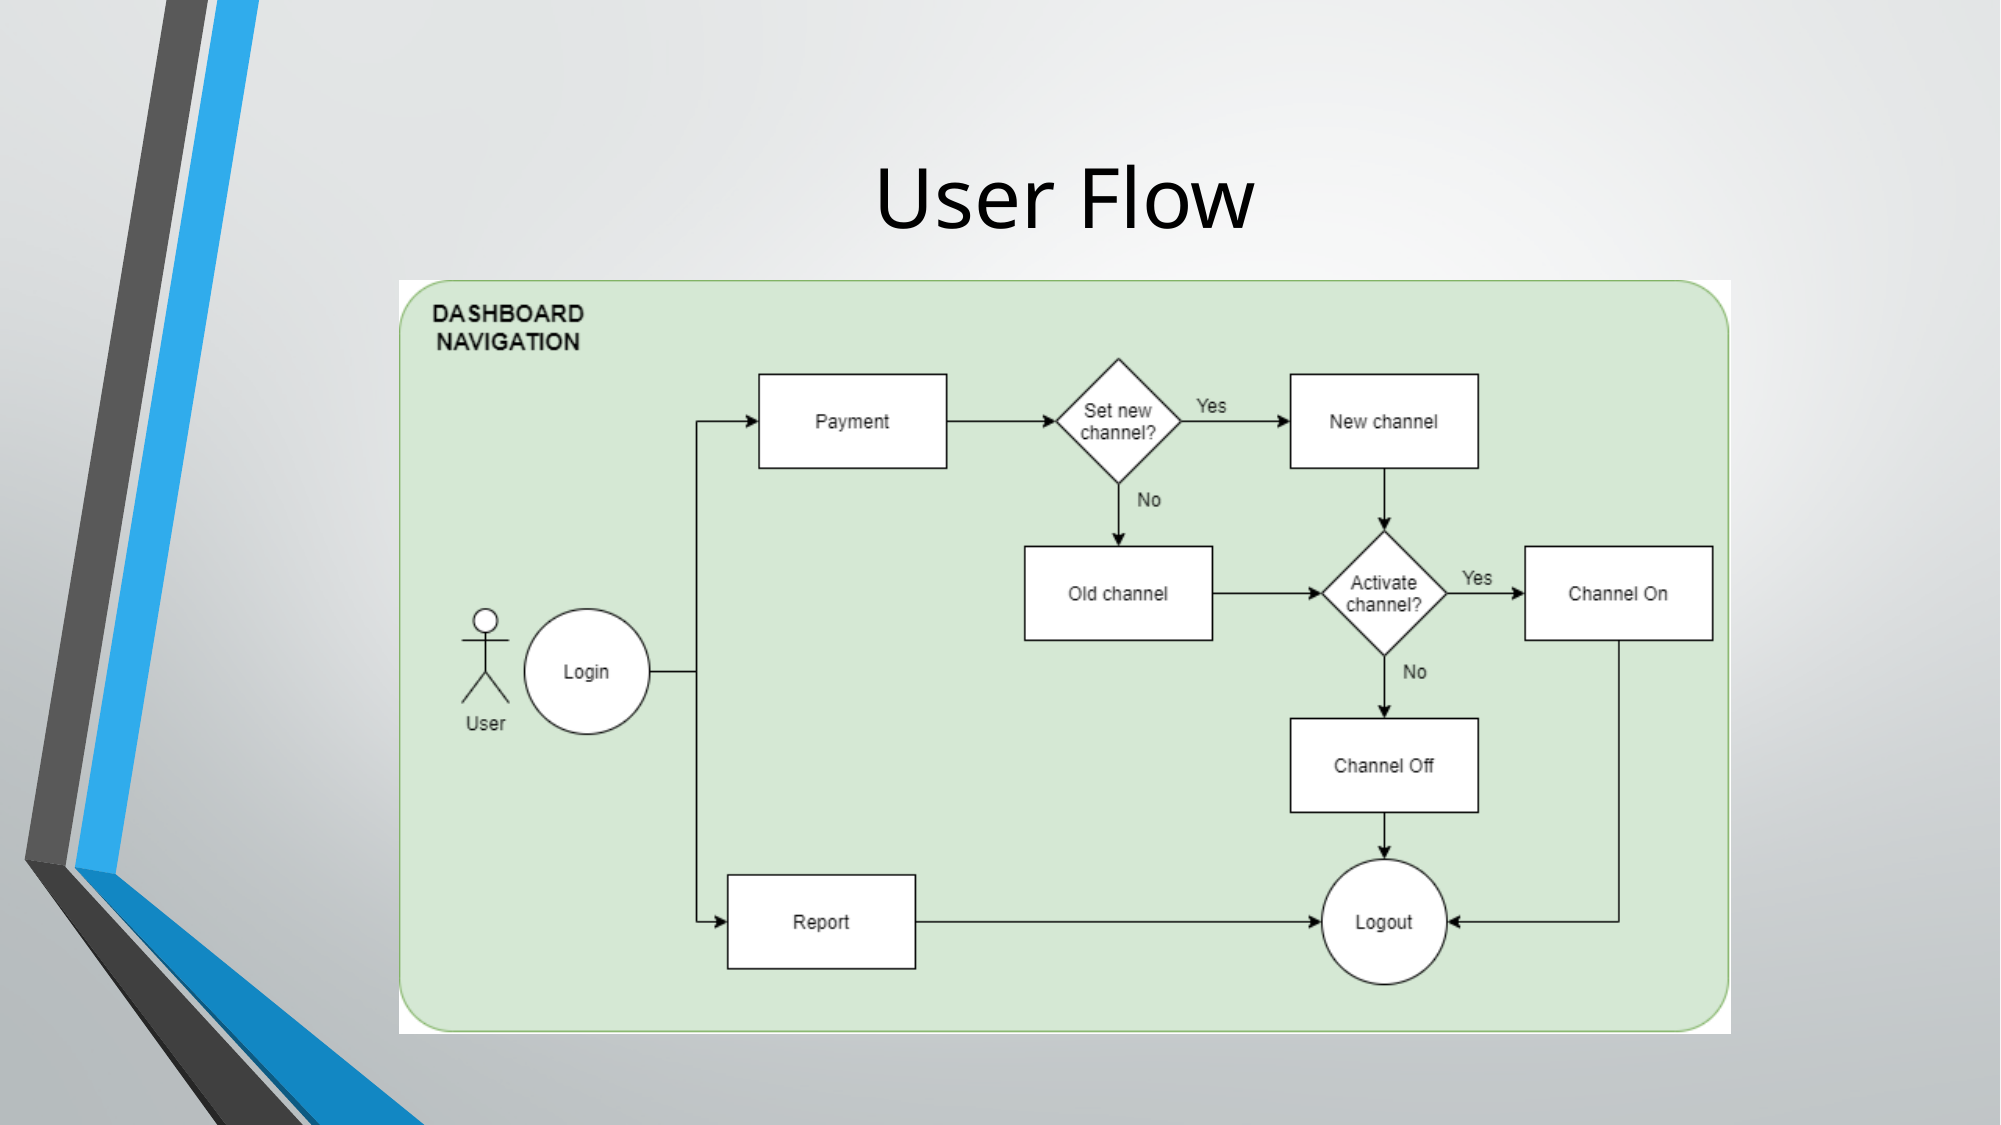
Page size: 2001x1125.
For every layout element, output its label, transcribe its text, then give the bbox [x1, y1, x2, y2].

title User Flow [243, 112, 1887, 279]
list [399, 280, 1732, 1035]
